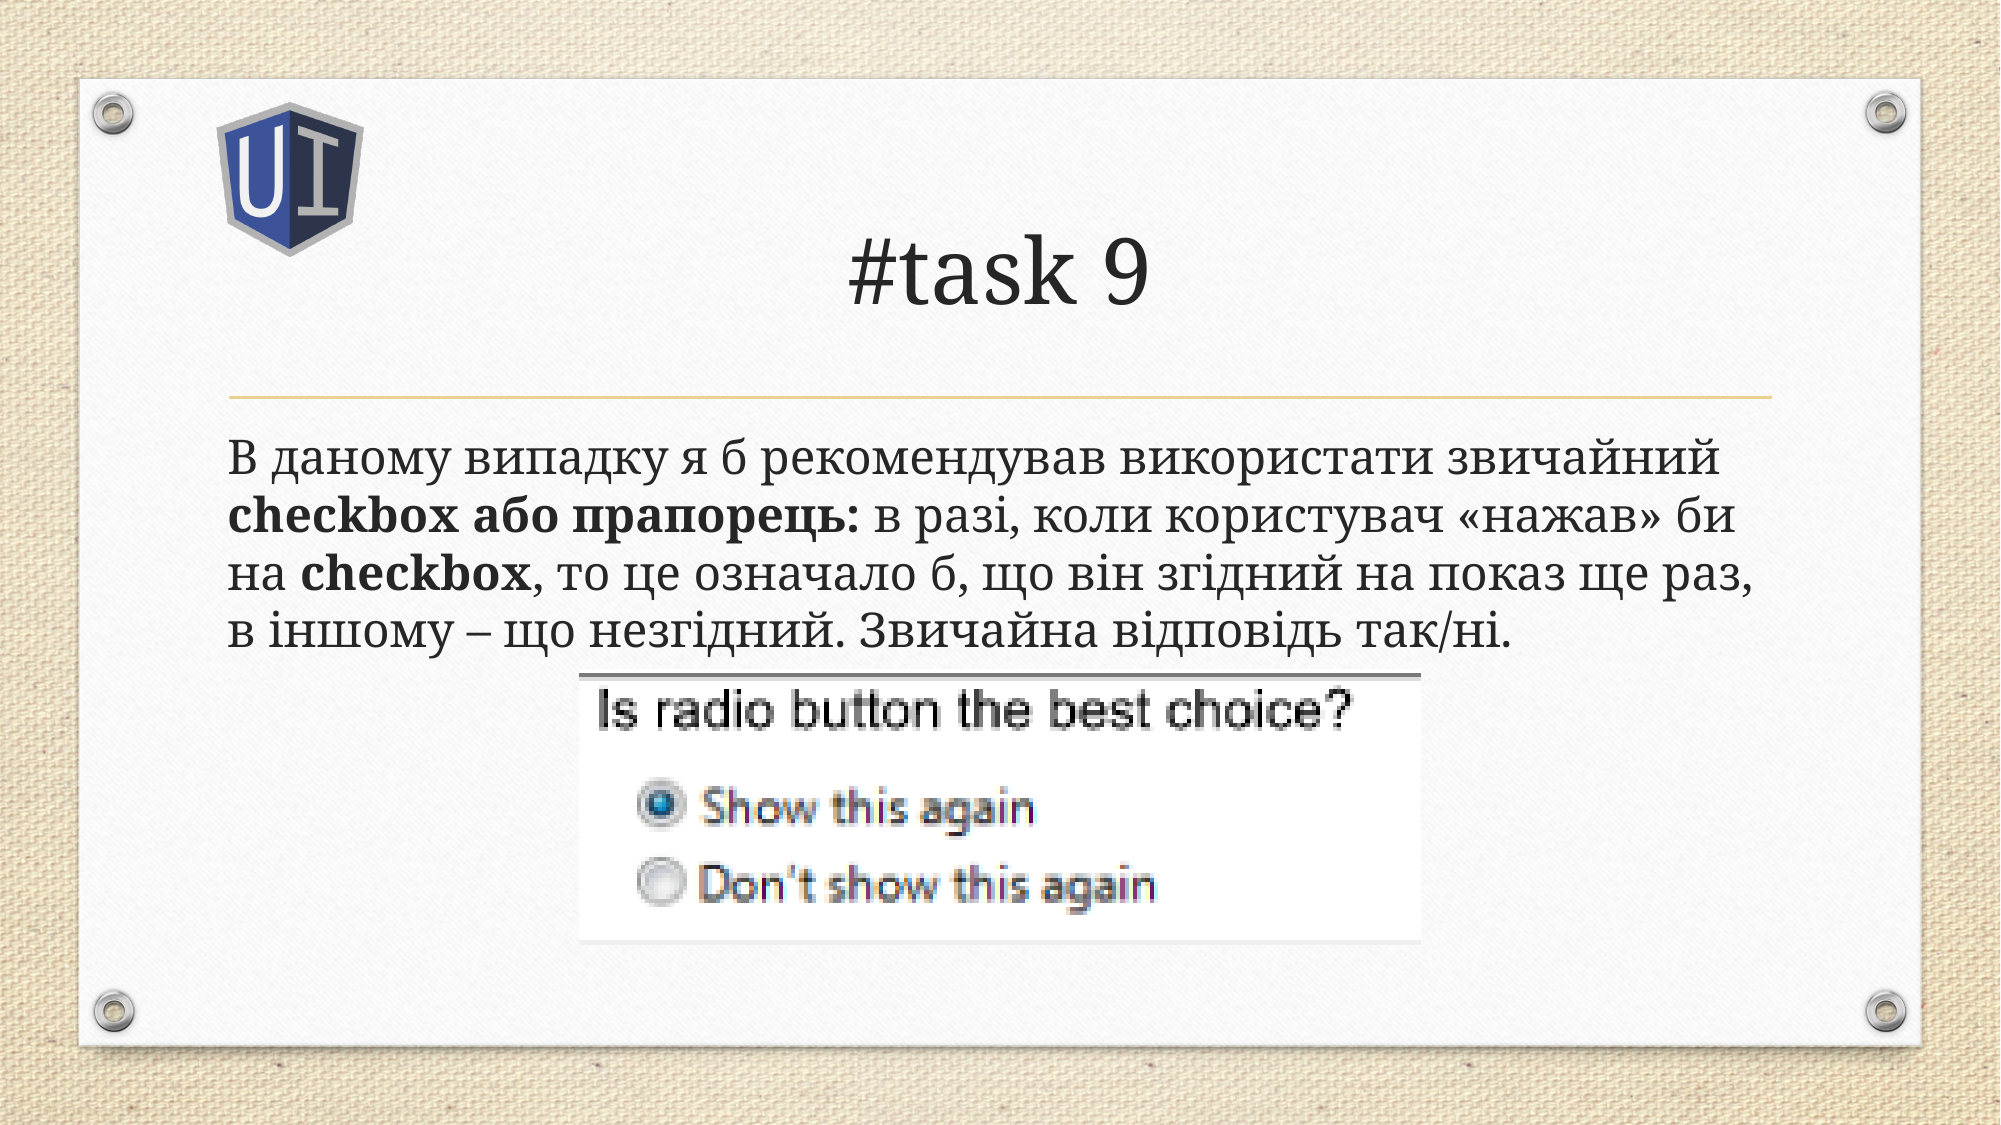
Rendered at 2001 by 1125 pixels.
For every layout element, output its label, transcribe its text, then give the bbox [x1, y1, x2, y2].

picture [0, 0, 2001, 1125]
list В даному випадку я б рекомендував використати звичайний checkbox або прапорець: в разі, коли користувач «нажав» би на checkbox, то це означало б, що він згідний на показ ще раз, в іншому – що незгідний. Звичайна відповідь так/ні. [212, 419, 1788, 670]
title #task 9 [212, 161, 1788, 375]
